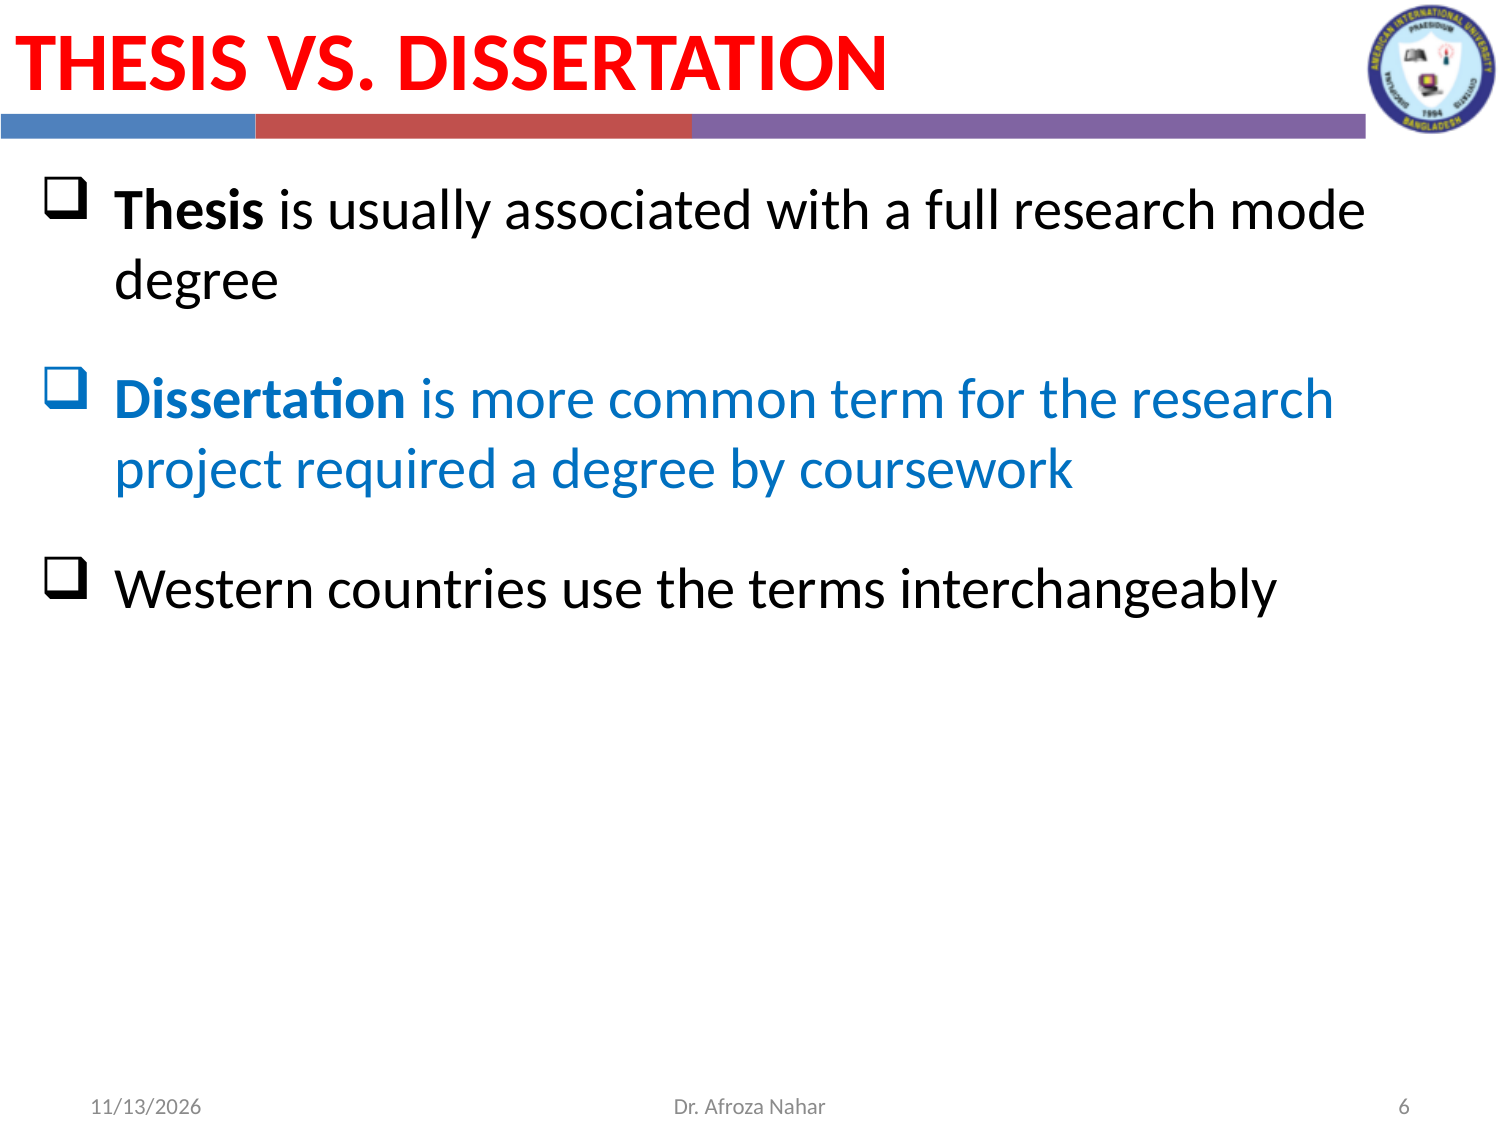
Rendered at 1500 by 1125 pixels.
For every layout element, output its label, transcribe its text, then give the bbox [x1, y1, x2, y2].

list Thesis is usually associated with a full research mode degree Dissertation is more common term for the research project required a degree by coursework Western countries use the terms interchangeably [24, 163, 1475, 1056]
slide_number 6 [1074, 1074, 1425, 1125]
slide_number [75, 1074, 425, 1125]
footer Dr. Afroza Nahar [512, 1074, 988, 1125]
list Thesis vs. Dissertation [0, 0, 1366, 114]
picture [1365, 2, 1499, 137]
